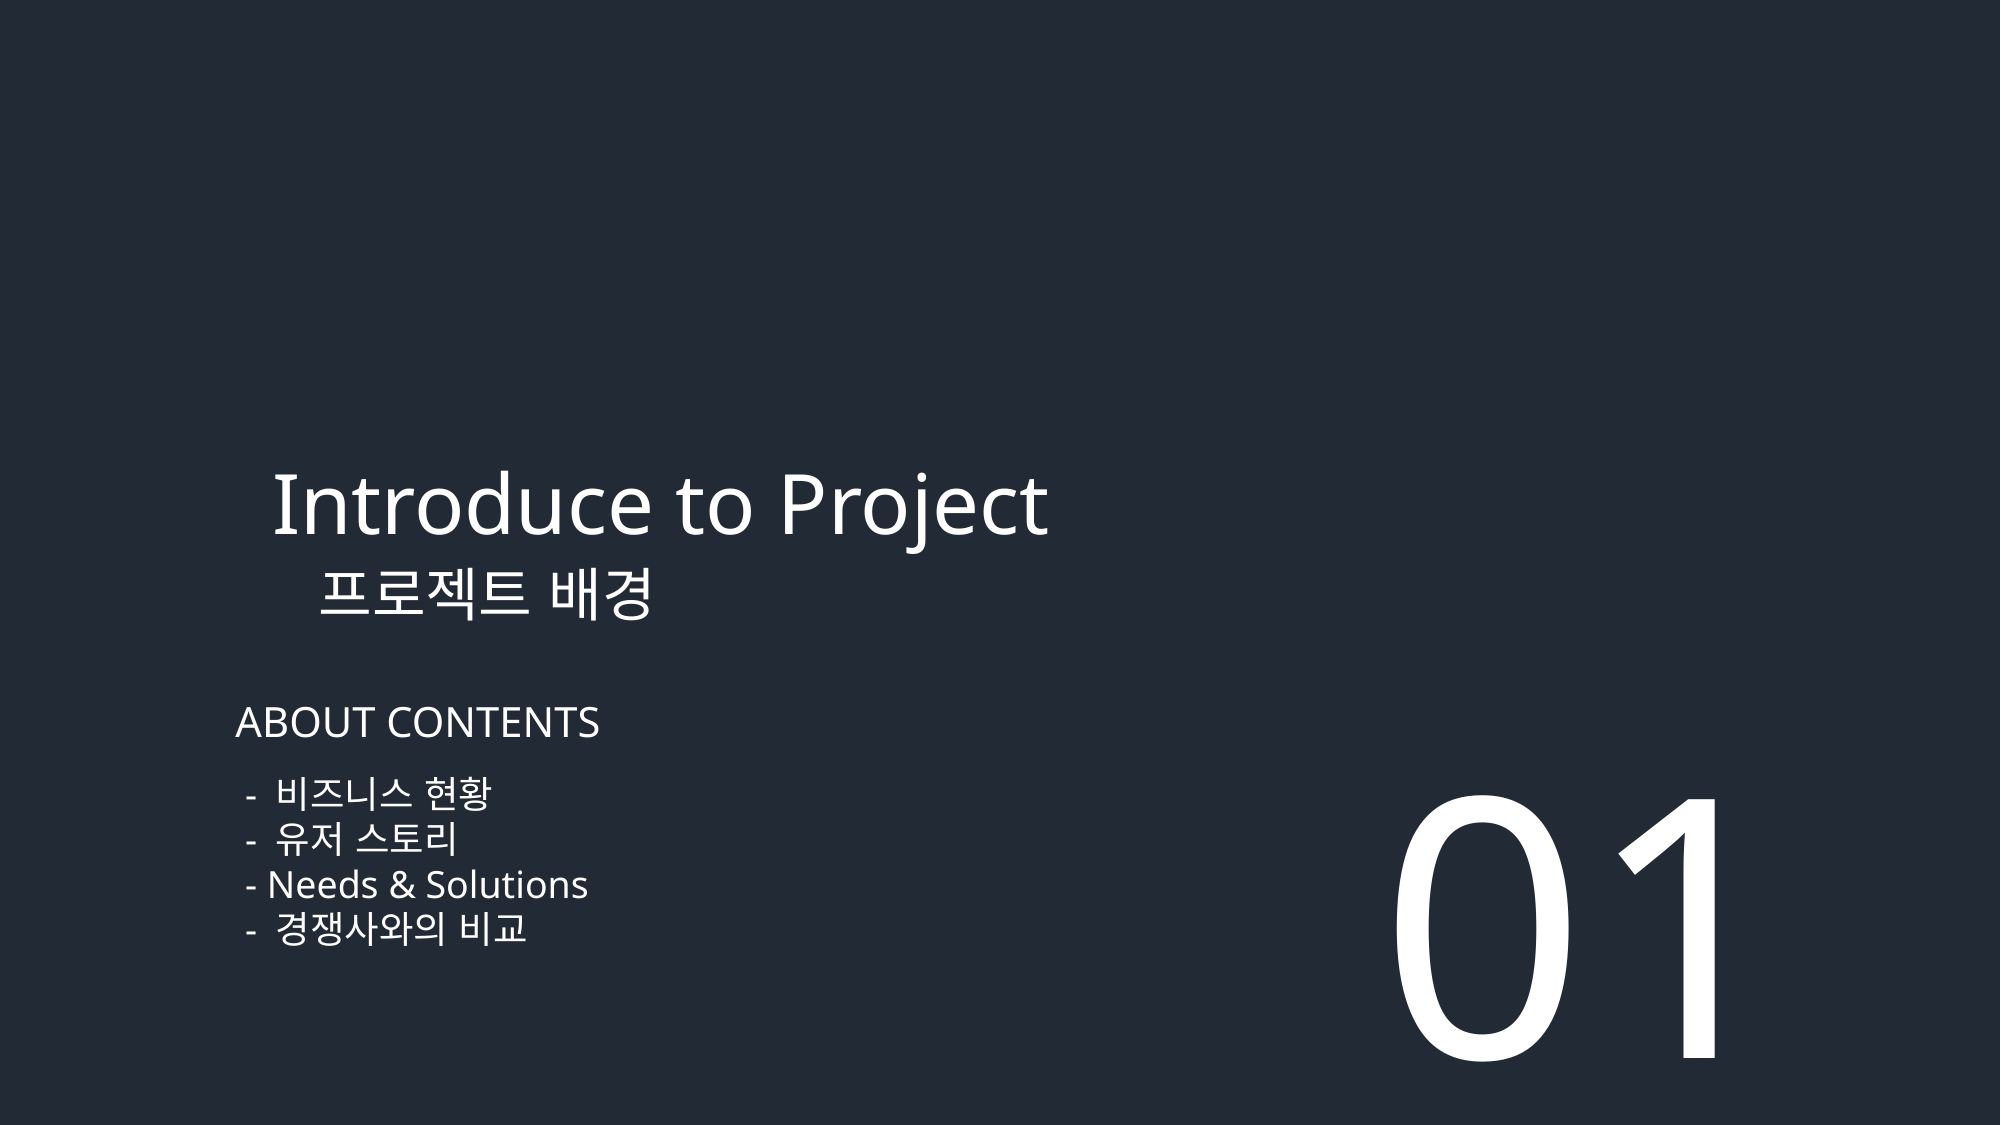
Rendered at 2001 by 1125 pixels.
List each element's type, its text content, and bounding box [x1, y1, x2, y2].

text_box ABOUT CONTENTS - 비즈니스 현황 - 유저 스토리 - Needs & Solutions - 경쟁사와의 비교 [220, 688, 616, 1003]
text_box 01 [1364, 688, 1930, 1125]
text_box Introduce to Project 프로젝트 배경 [257, 433, 1065, 636]
